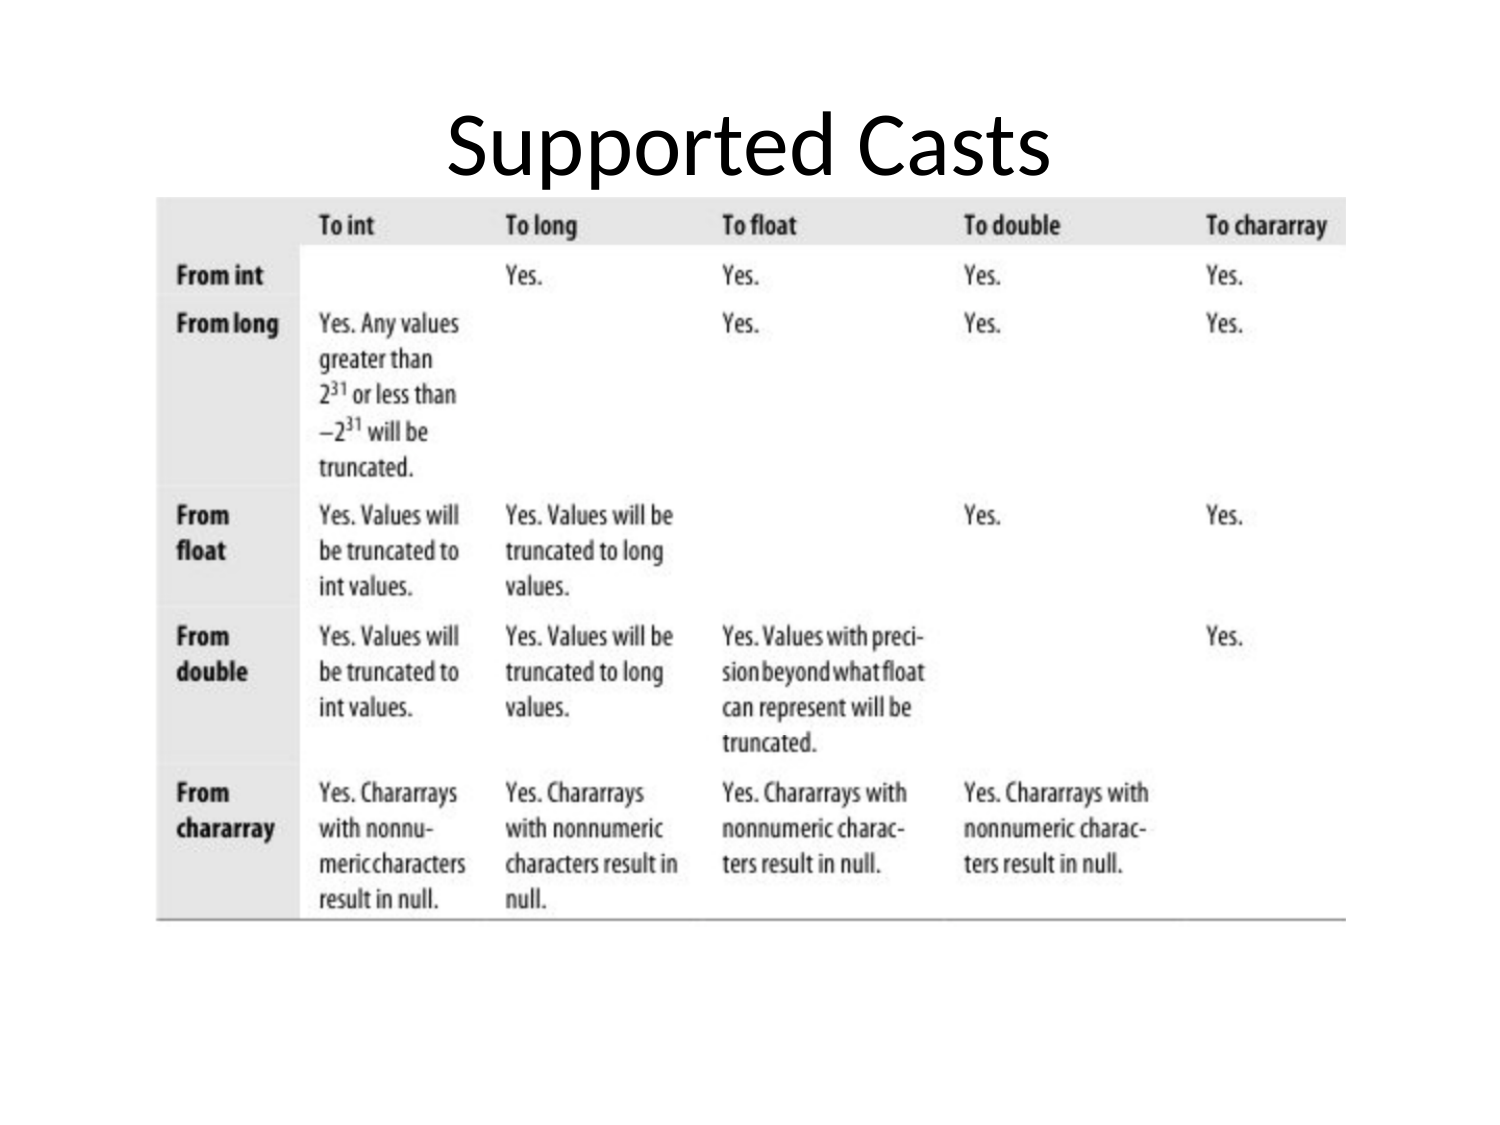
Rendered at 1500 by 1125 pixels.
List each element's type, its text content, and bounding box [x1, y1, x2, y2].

picture [153, 197, 1347, 928]
title Supported Casts [75, 45, 1425, 233]
